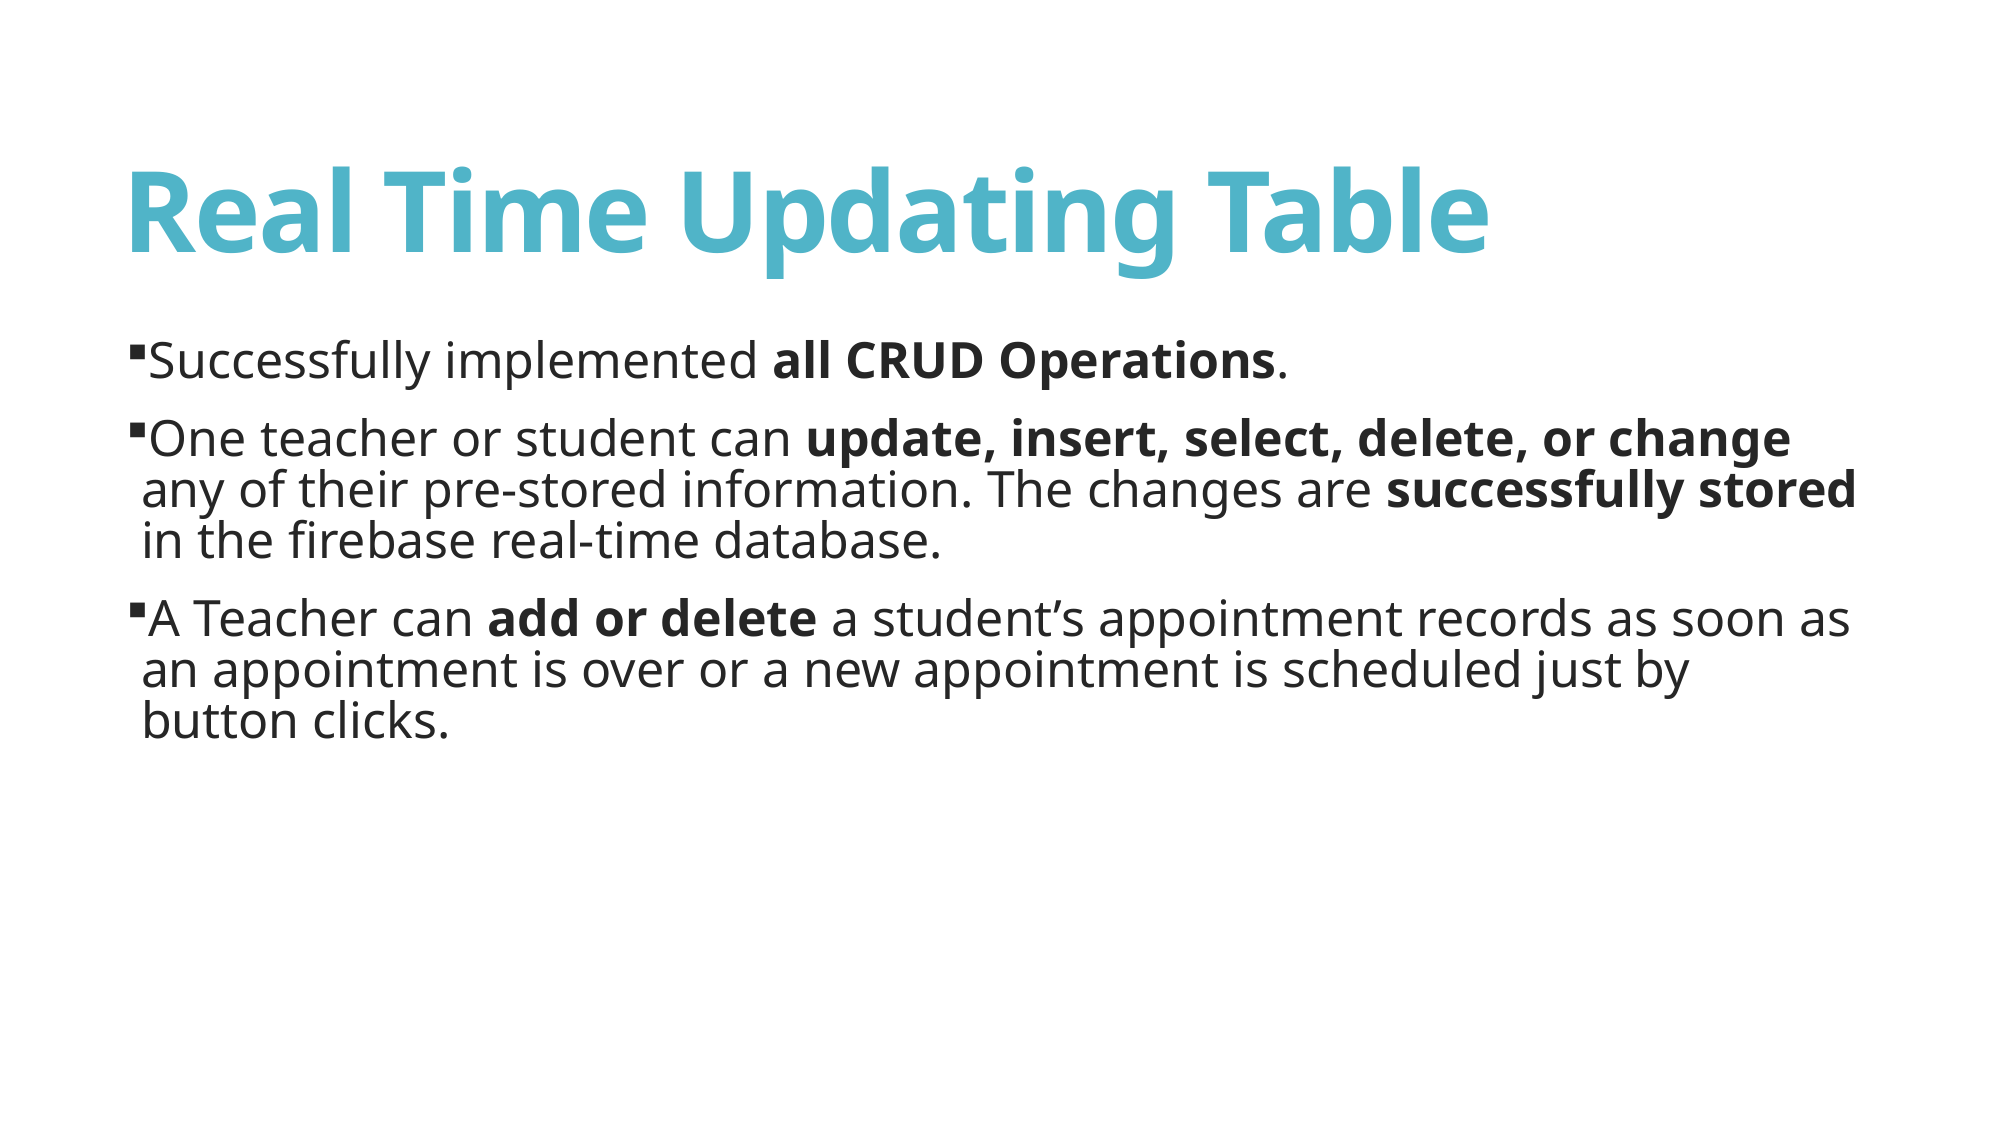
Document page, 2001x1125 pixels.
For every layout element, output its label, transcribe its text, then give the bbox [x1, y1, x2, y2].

list Successfully implemented all CRUD Operations. One teacher or student can update, insert, select, delete, or change any of their pre-stored information. The changes are successfully stored in the firebase real-time database. A Teacher can add or delete a student’s appointment records as soon as an appointment is over or a new appointment is scheduled just by button clicks. [111, 329, 1876, 948]
title Real Time Updating Table [107, 81, 1875, 354]
